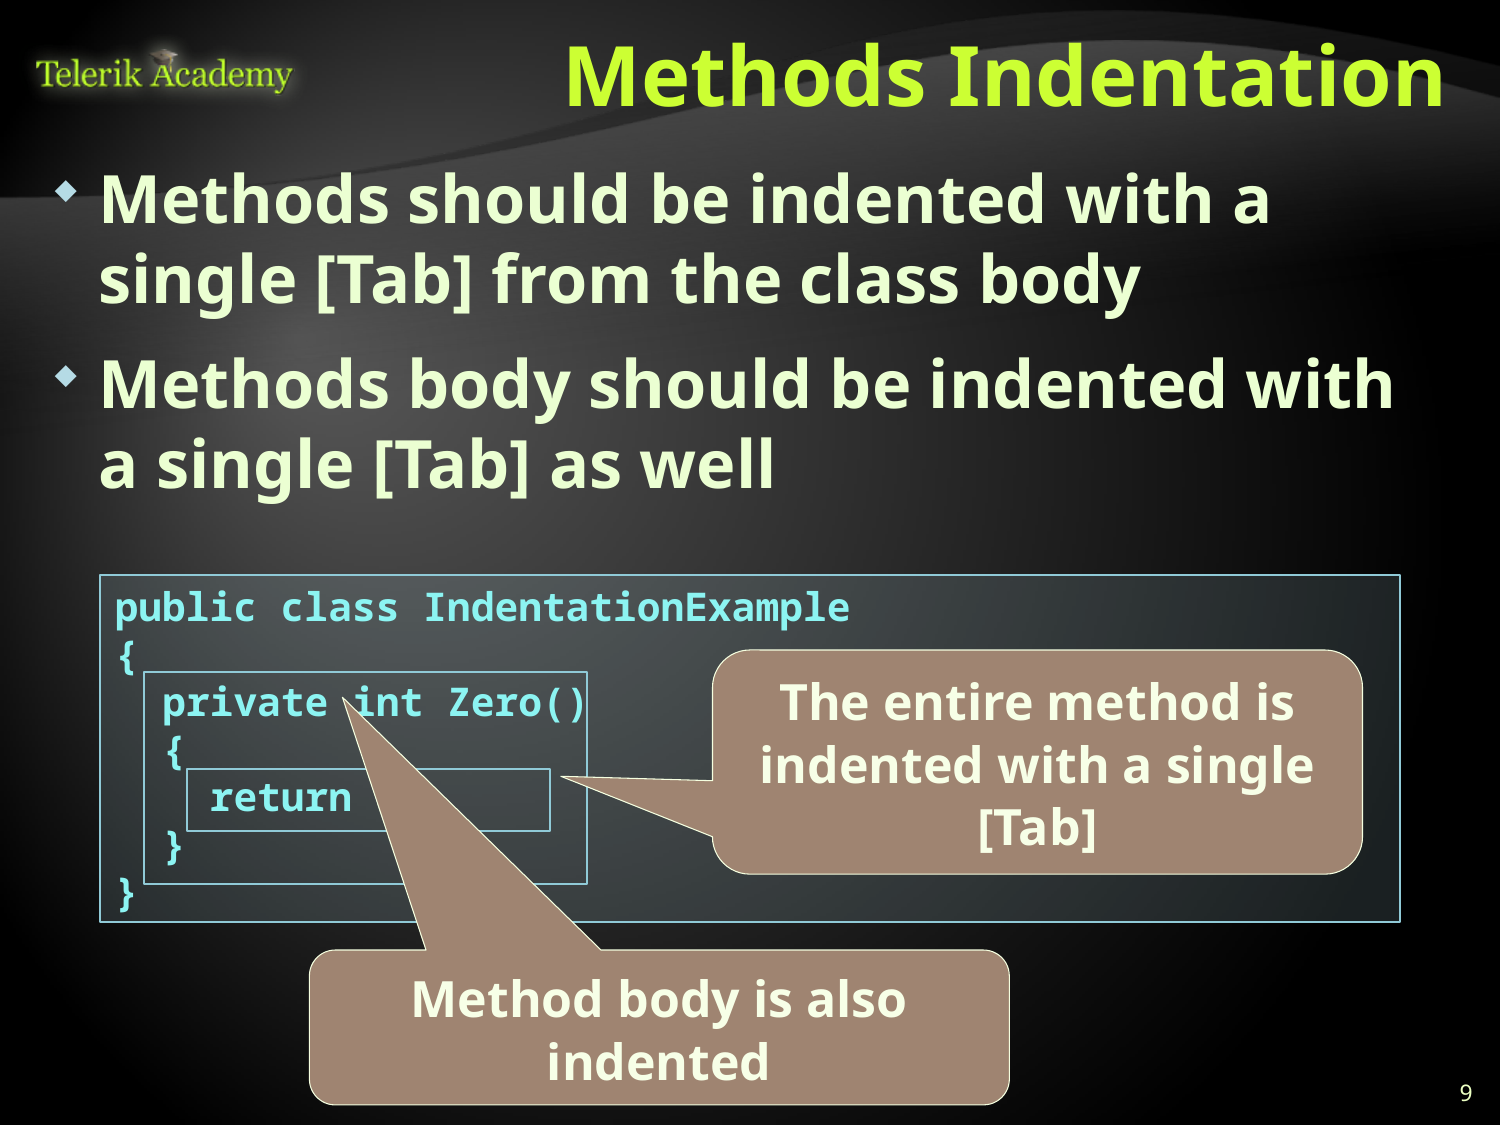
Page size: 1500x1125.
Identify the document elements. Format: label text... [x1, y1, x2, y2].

slide_number 9 [1412, 1074, 1488, 1113]
text_box [187, 768, 386, 832]
text_box [416, 768, 550, 832]
picture [0, 0, 1500, 1125]
text_box Method body is also indented [309, 697, 1010, 1105]
text_box The entire method is indented with a single [Tab] [560, 649, 1363, 875]
list Methods should be indented with a single [Tab] from the class body Methods body should be indented with a single [Tab] as well [37, 149, 1463, 1100]
text_box [143, 671, 588, 885]
title Methods Indentation [300, 12, 1463, 149]
text_box public class IndentationExample { private int Zero() { return 0; } } [99, 574, 1400, 923]
